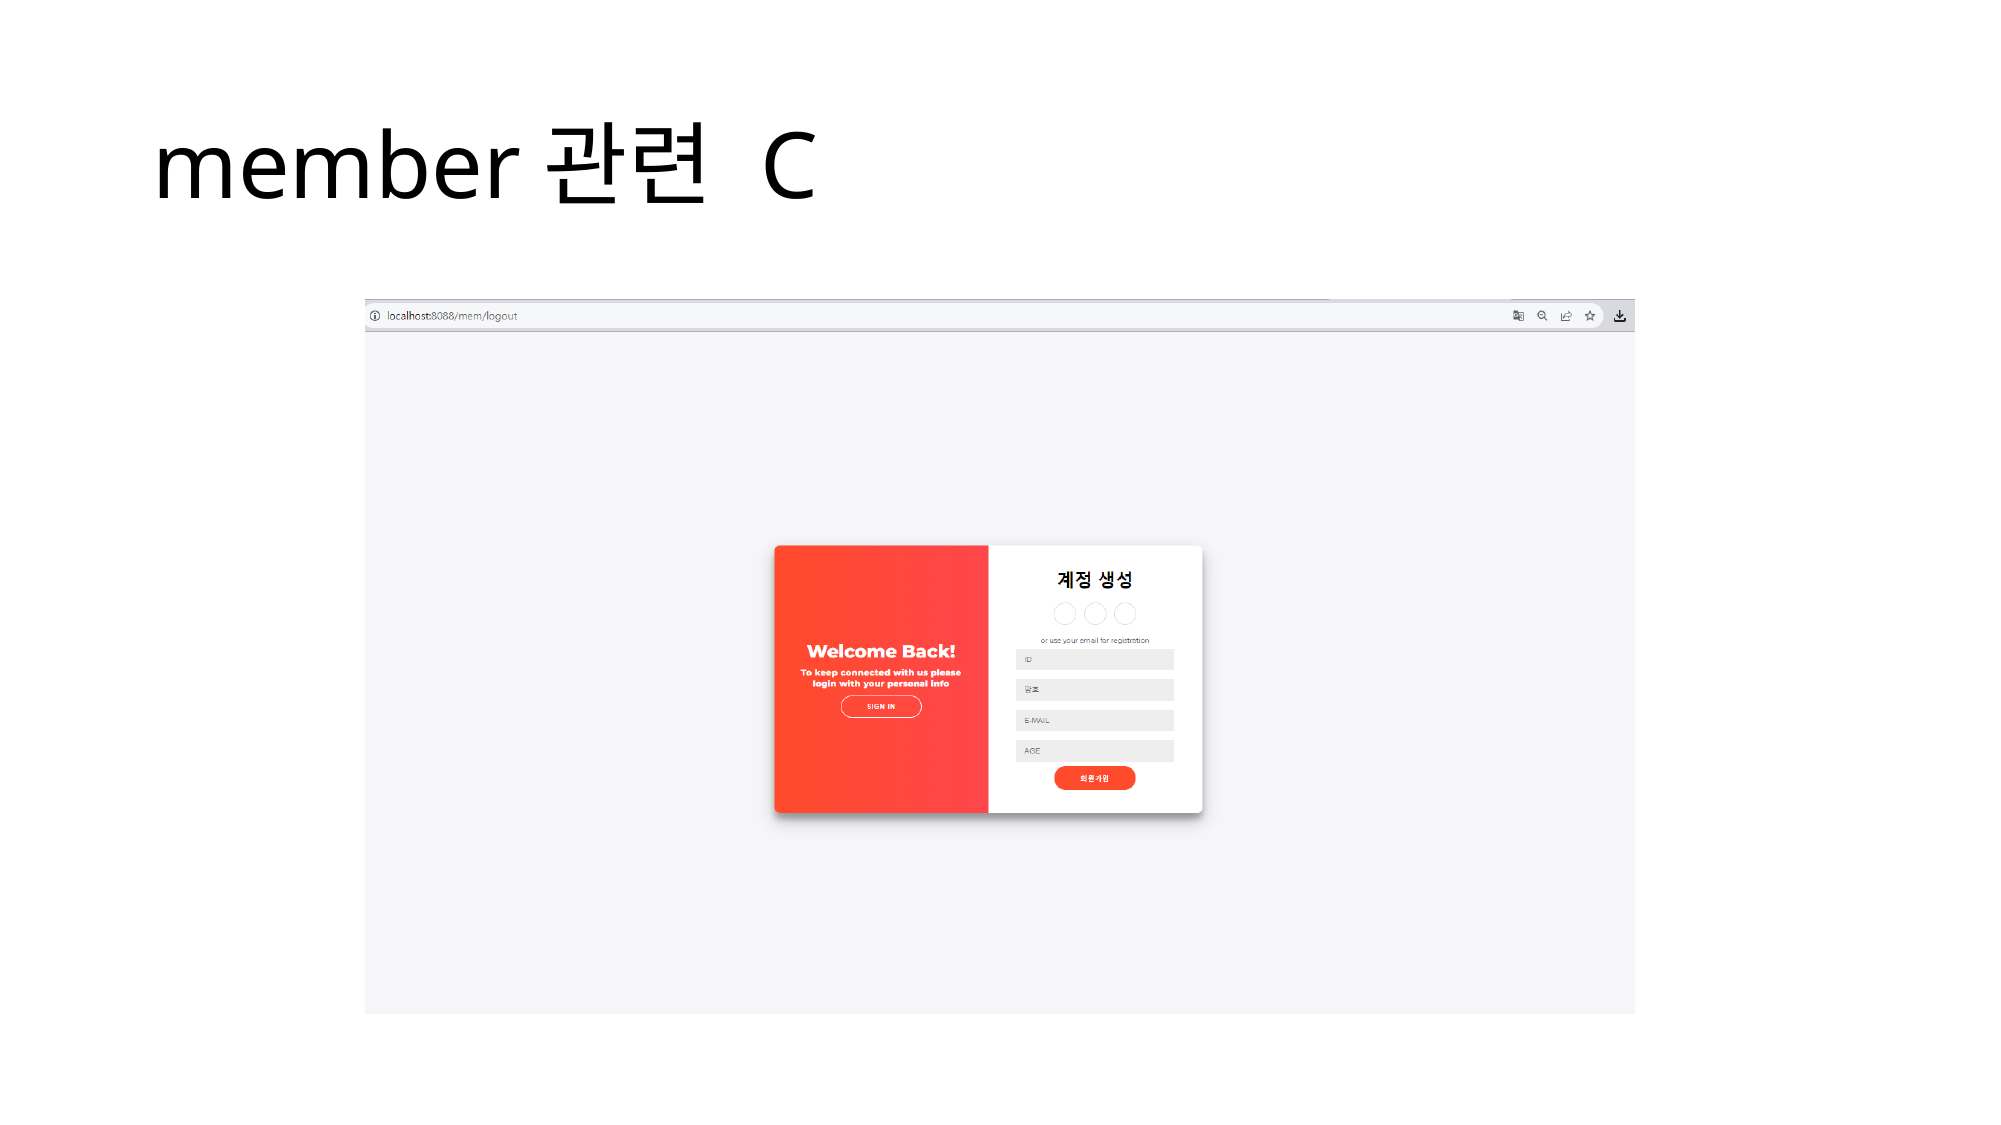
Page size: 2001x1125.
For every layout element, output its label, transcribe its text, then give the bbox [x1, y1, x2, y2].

title member관련 C [137, 59, 1863, 278]
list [365, 299, 1635, 1014]
